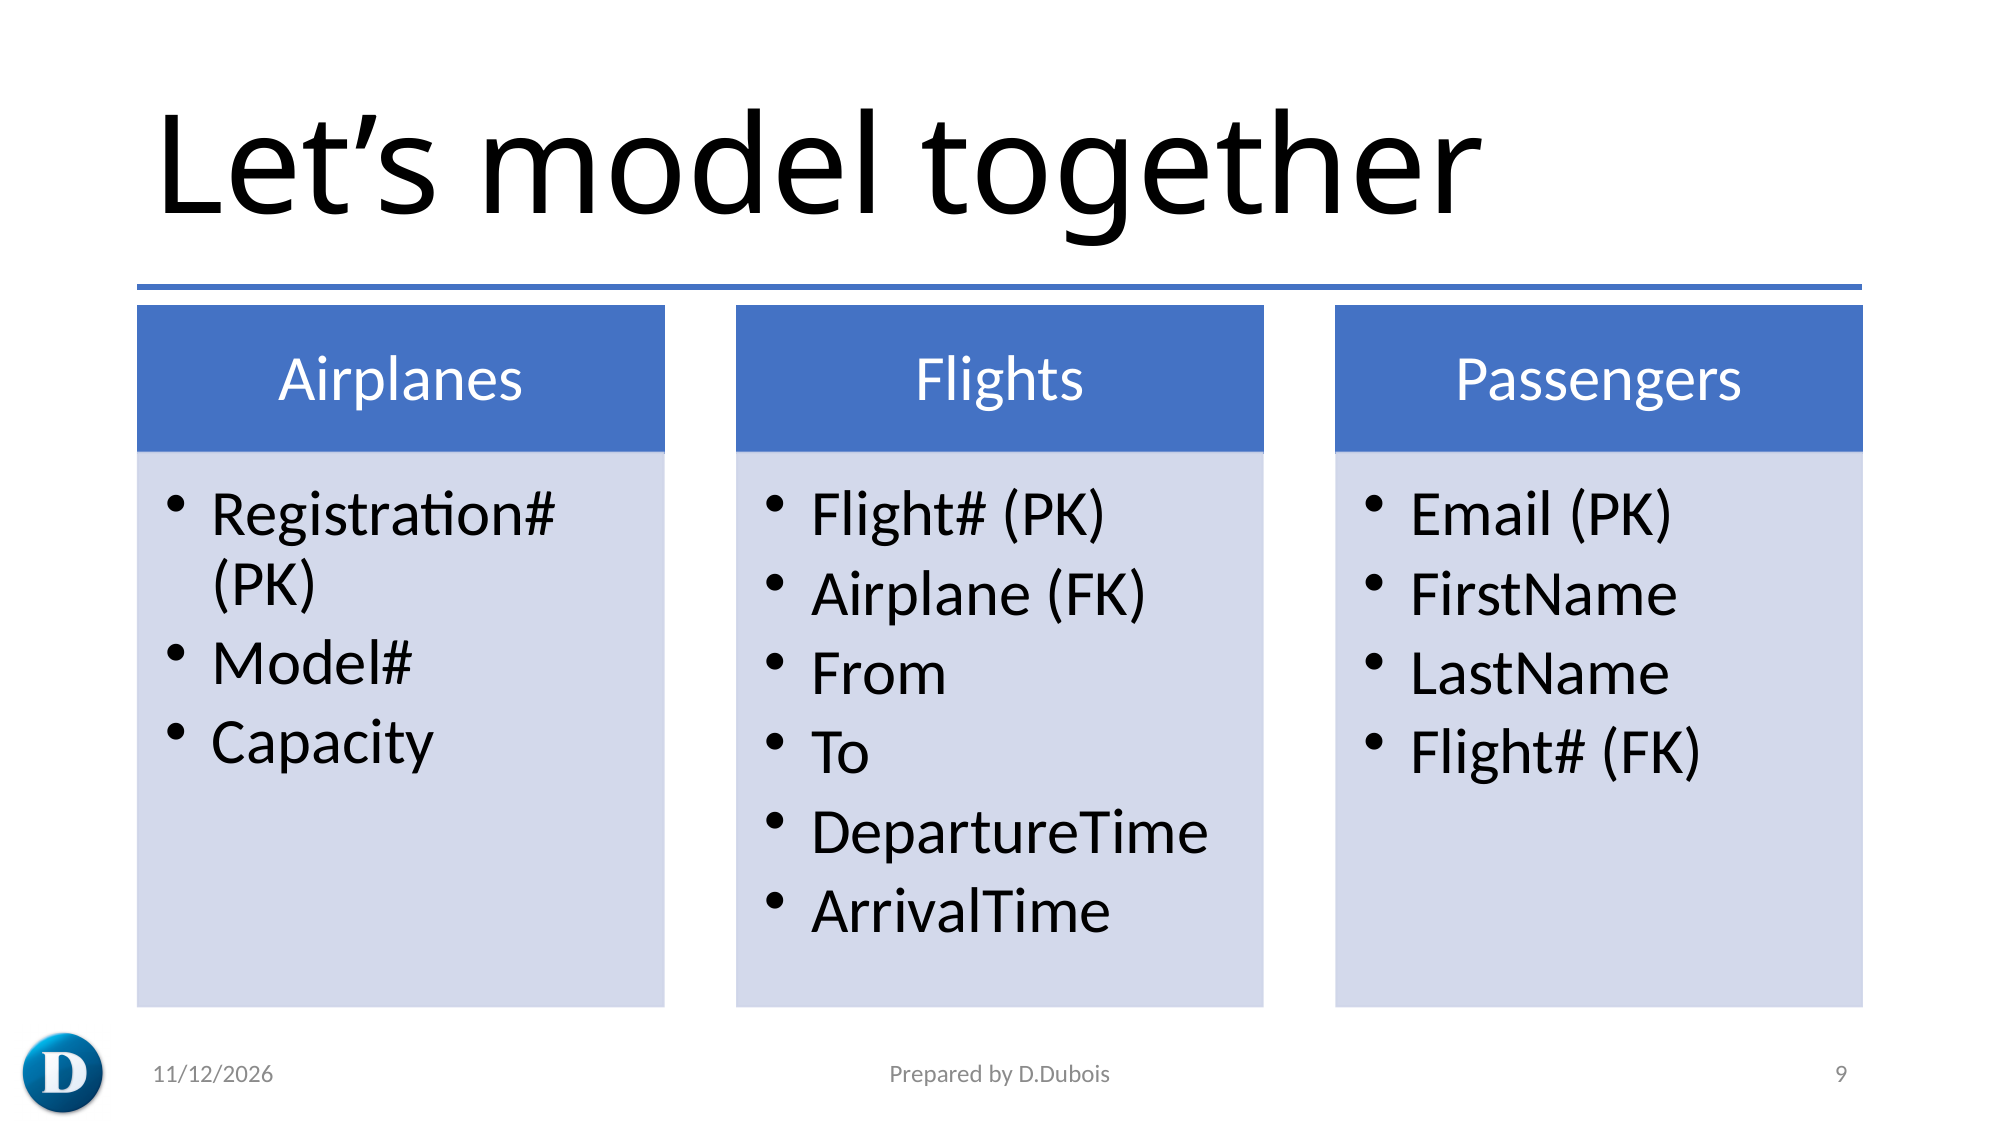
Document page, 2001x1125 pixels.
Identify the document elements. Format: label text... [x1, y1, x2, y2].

slide_number 9 [1412, 1042, 1863, 1103]
picture [14, 1024, 111, 1121]
footer Prepared by D.Dubois [662, 1042, 1338, 1103]
title Let’s model together [137, 59, 1863, 278]
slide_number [137, 1042, 588, 1103]
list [137, 299, 1863, 1014]
